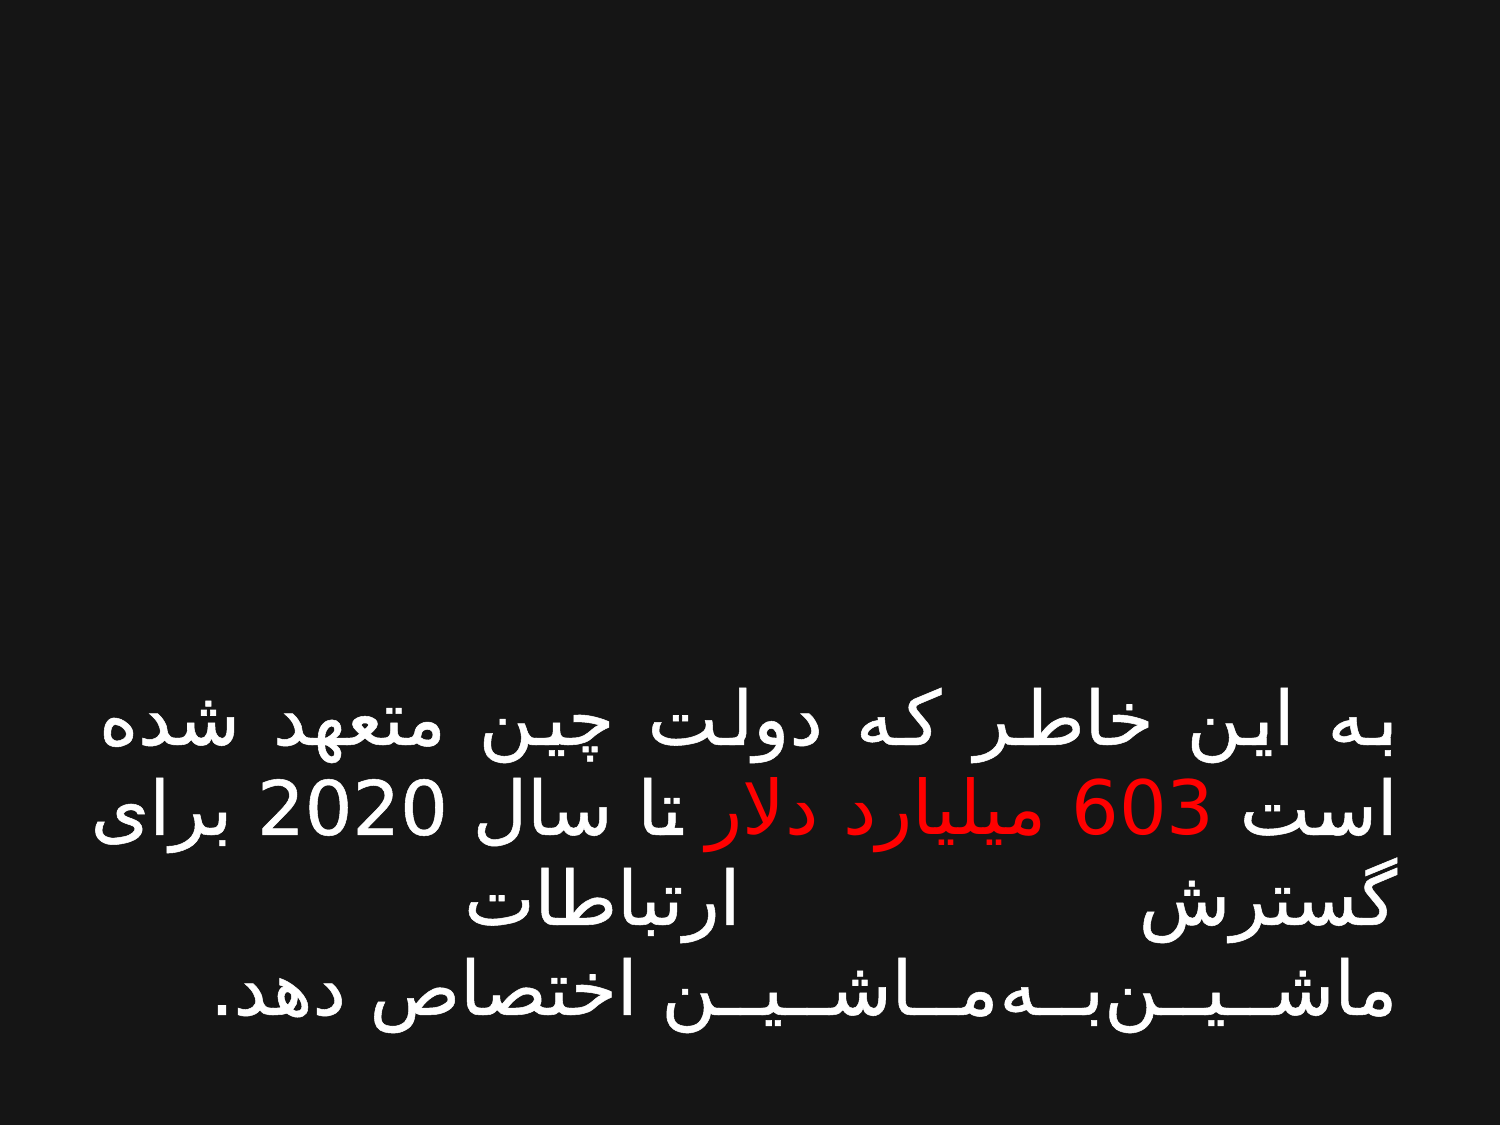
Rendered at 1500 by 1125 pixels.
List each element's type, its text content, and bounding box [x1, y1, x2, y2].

text_box به این خاطر که دولت چین متعهد شده است 603 میلیارد دلار تا سال 2020 برای گسترش ارتباطات ماشــیــن‌بــه‌مــاشــیــن اختصاص دهد. [74, 662, 1413, 1038]
